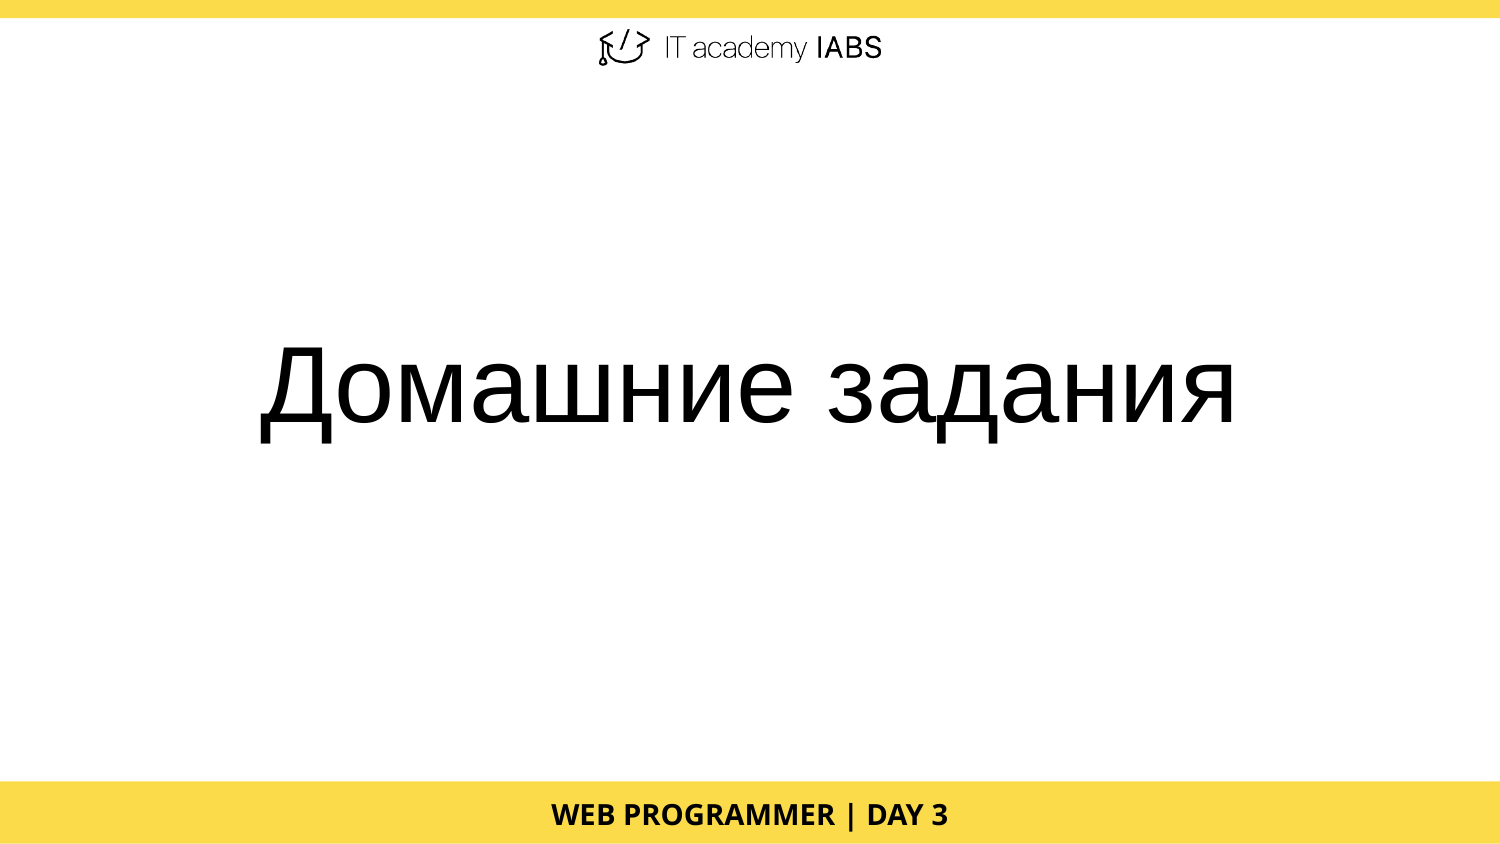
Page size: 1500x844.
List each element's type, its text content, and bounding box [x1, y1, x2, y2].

text_box Домашние задания [51, 122, 1449, 459]
text_box WEB PROGRAMMER | DAY 3 [340, 781, 1160, 844]
text_box [0, 781, 340, 844]
text_box [0, 0, 1500, 19]
text_box [1160, 781, 1500, 844]
picture [591, 18, 887, 71]
